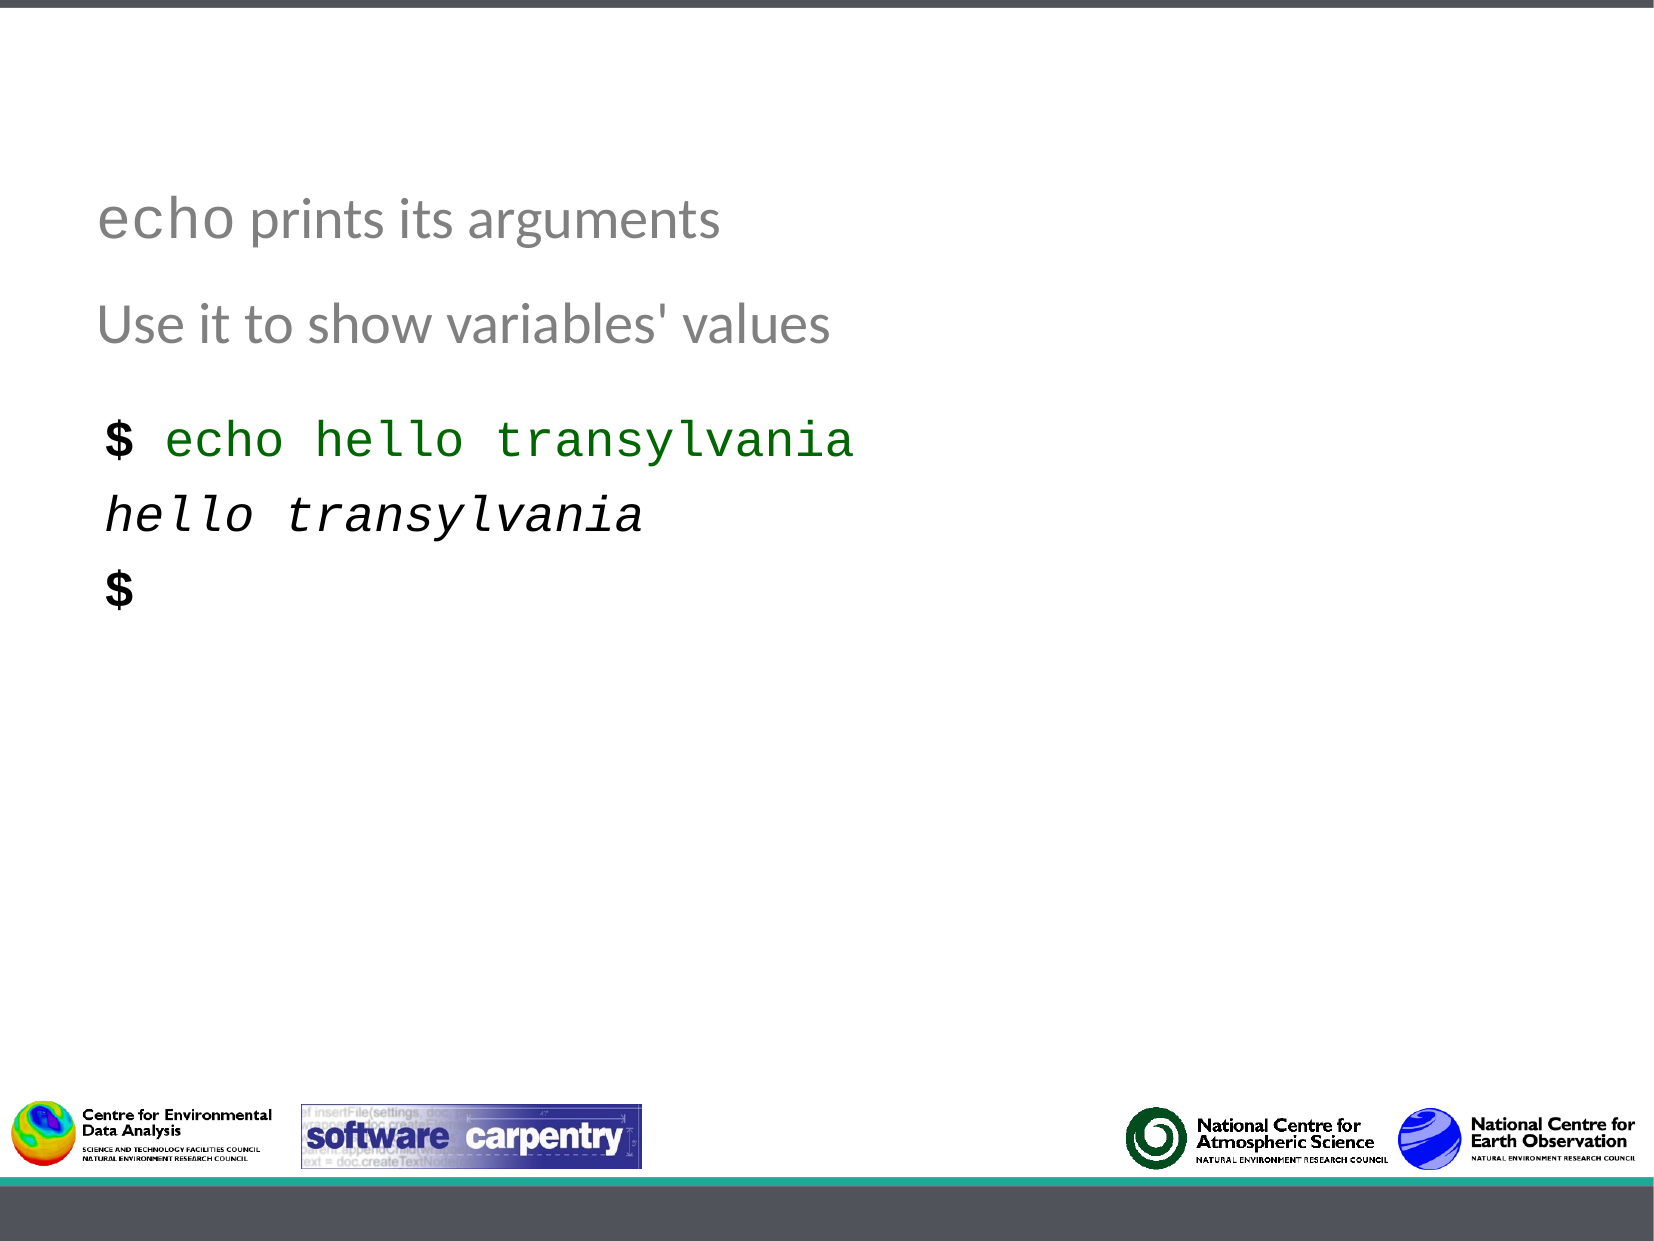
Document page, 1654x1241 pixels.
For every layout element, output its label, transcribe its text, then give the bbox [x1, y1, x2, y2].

text_box echo prints its arguments Use it to show variables' values [81, 137, 996, 364]
text_box $ echo hello transylvania hello transylvania $ [89, 383, 1512, 1084]
picture [0, 0, 1654, 1241]
